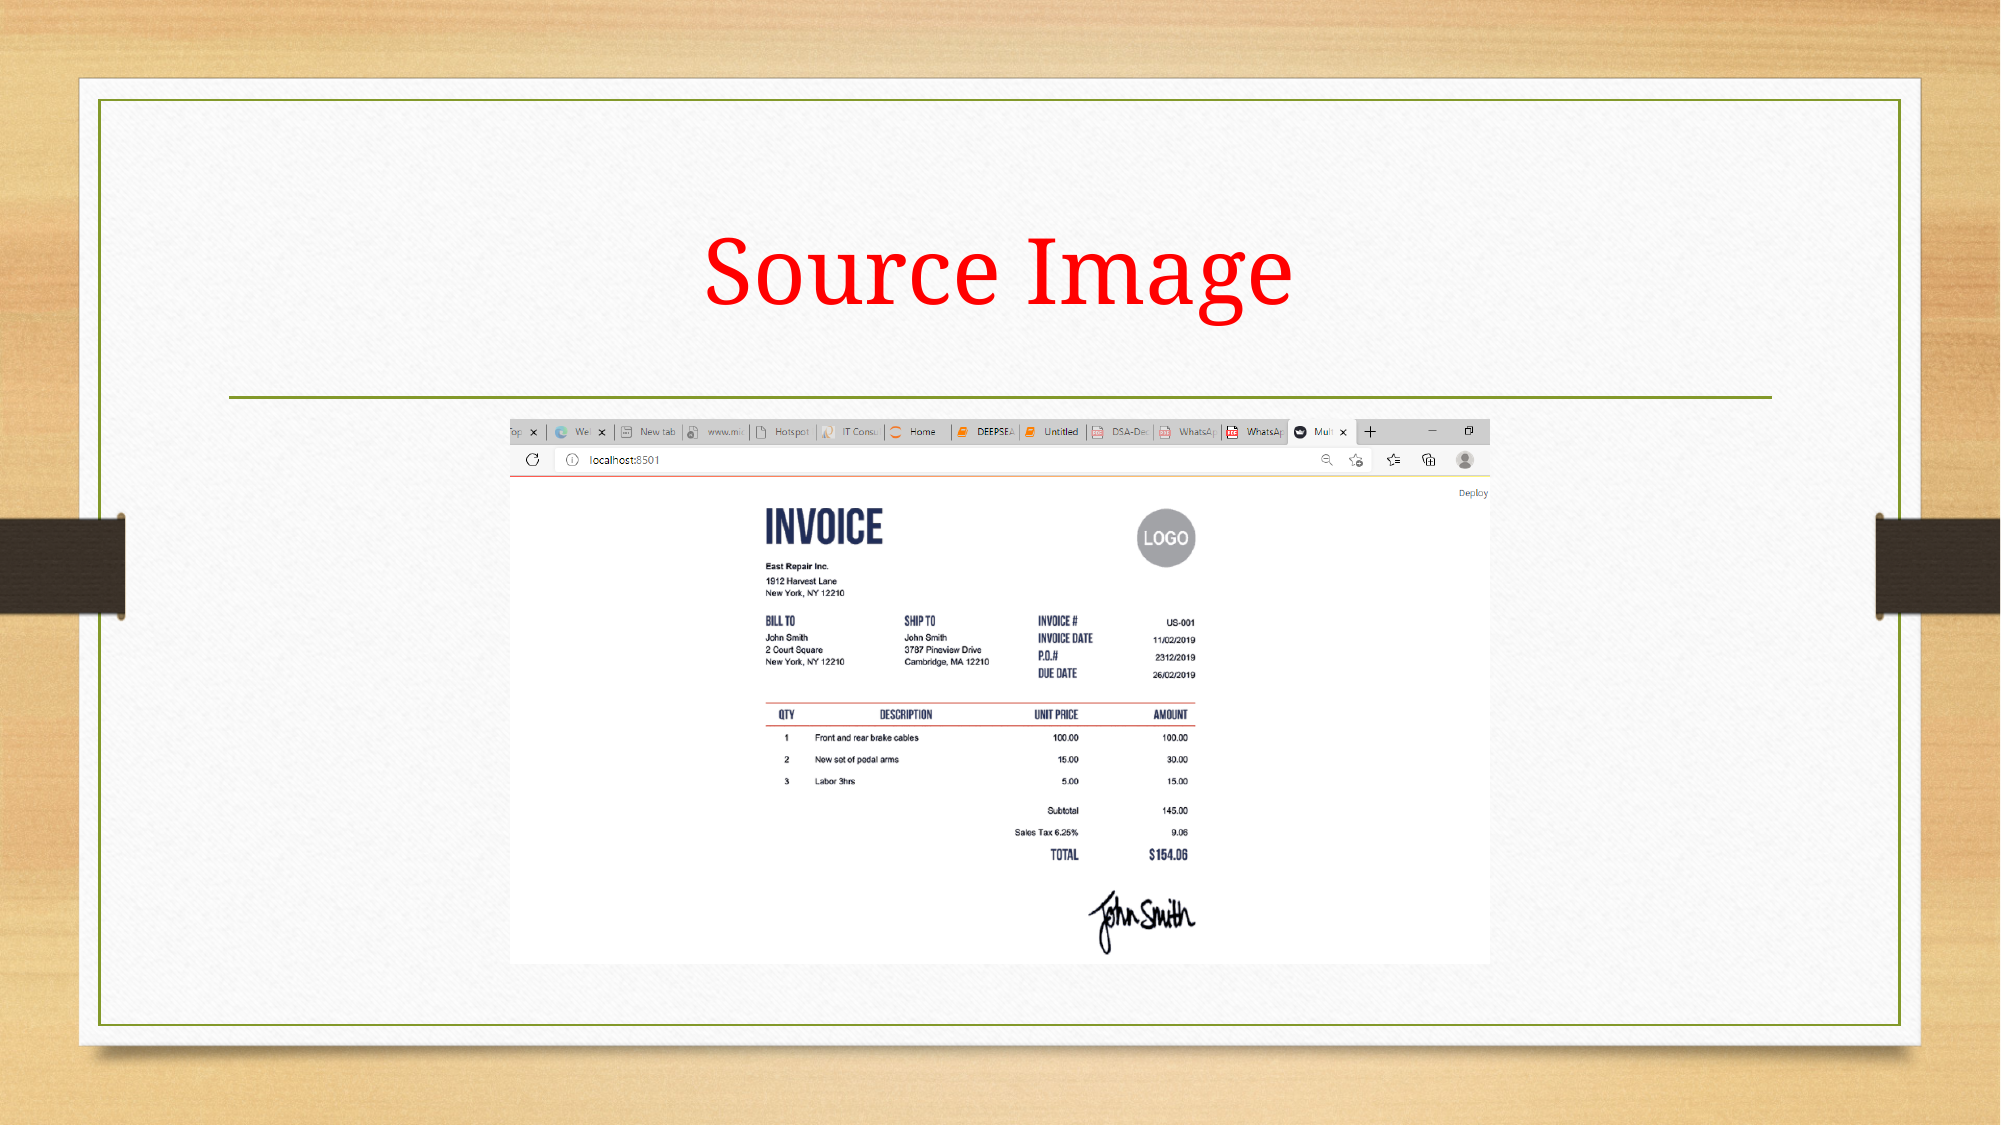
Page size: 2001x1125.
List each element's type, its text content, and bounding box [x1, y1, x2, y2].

picture [0, 0, 2001, 1125]
title Source Image [212, 161, 1788, 375]
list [510, 419, 1490, 964]
